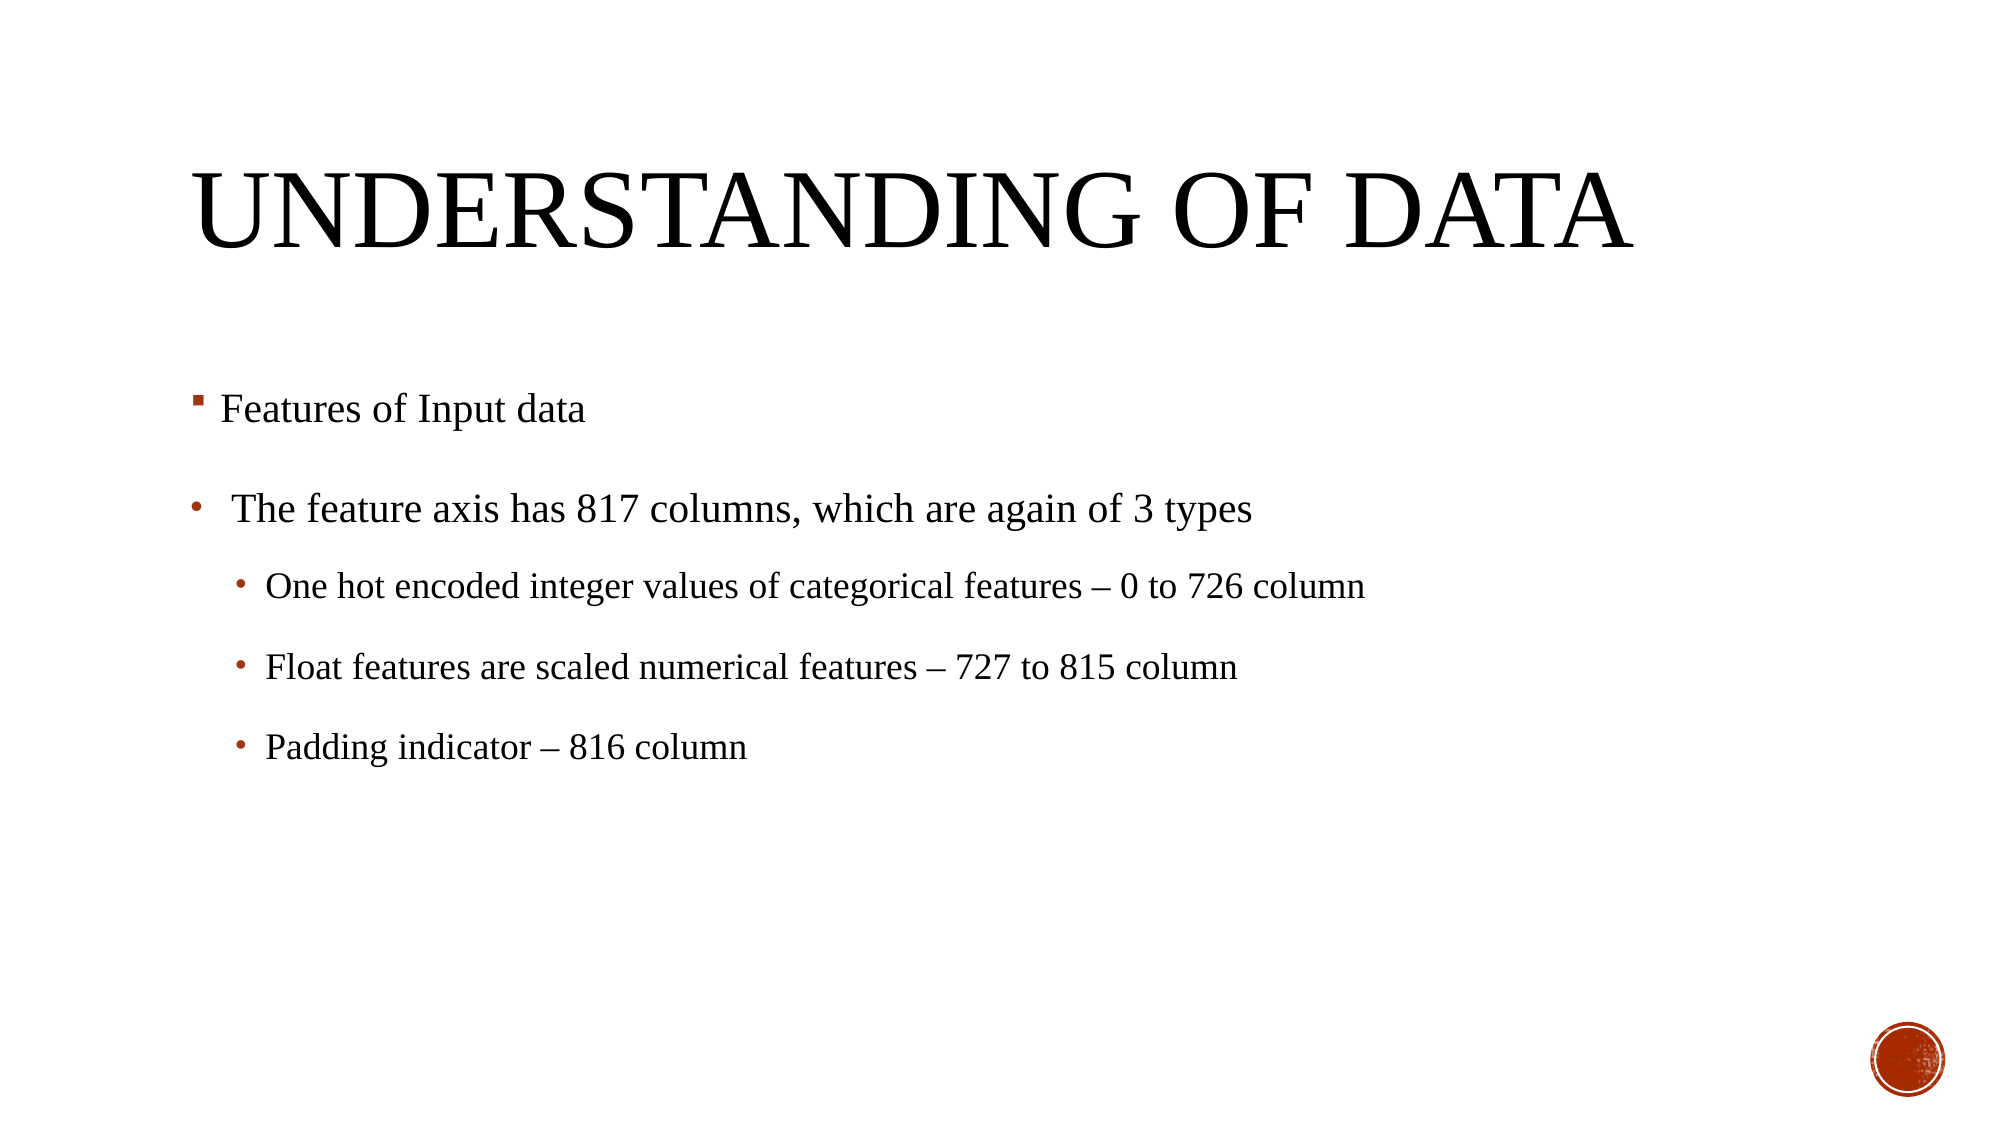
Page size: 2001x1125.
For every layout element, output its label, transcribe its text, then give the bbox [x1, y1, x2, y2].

title Understanding of Data [175, 79, 1826, 344]
list Features of Input data The feature axis has 817 columns, which are again of 3 types One hot encoded integer values of categorical features – 0 to 726 column Float features are scaled numerical features – 727 to 815 column Padding indicator – 816 column [175, 348, 1826, 1013]
